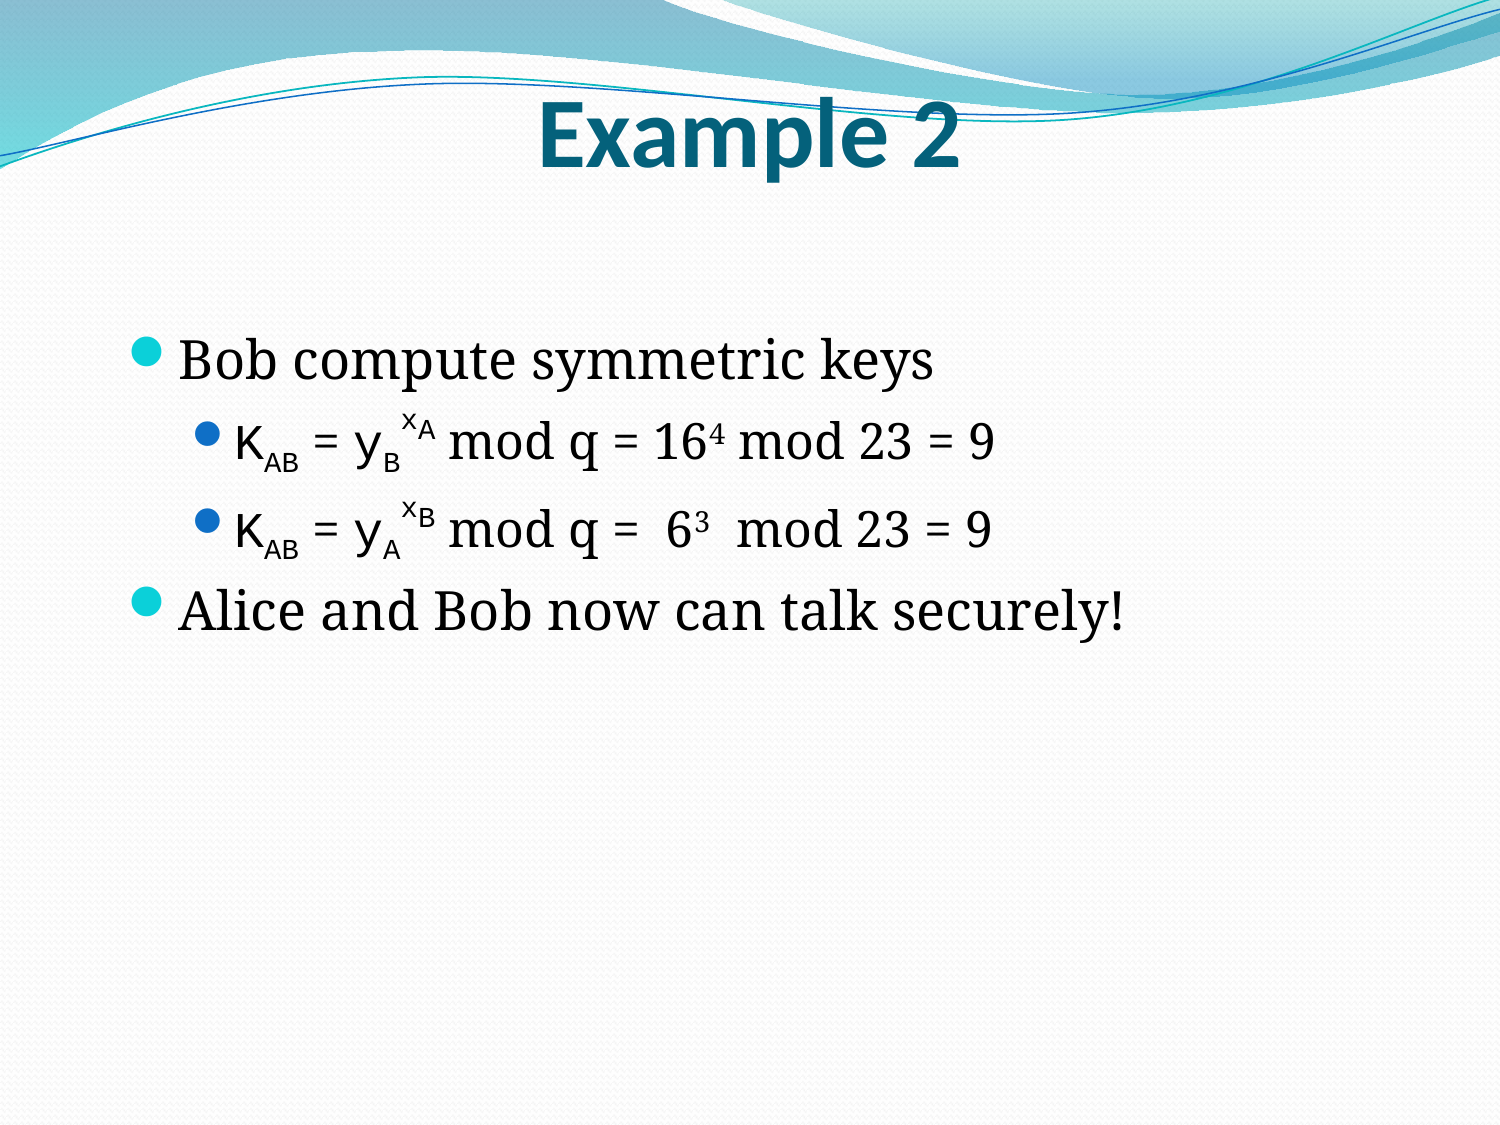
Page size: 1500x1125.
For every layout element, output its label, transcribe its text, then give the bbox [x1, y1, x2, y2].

title Example 2 [112, 0, 1388, 188]
list Bob compute symmetric keys KAB = yBxA mod q = 164 mod 23 = 9 KAB = yAxB mod q = 63 mod 23 = 9 Alice and Bob now can talk securely! [112, 324, 1388, 1050]
